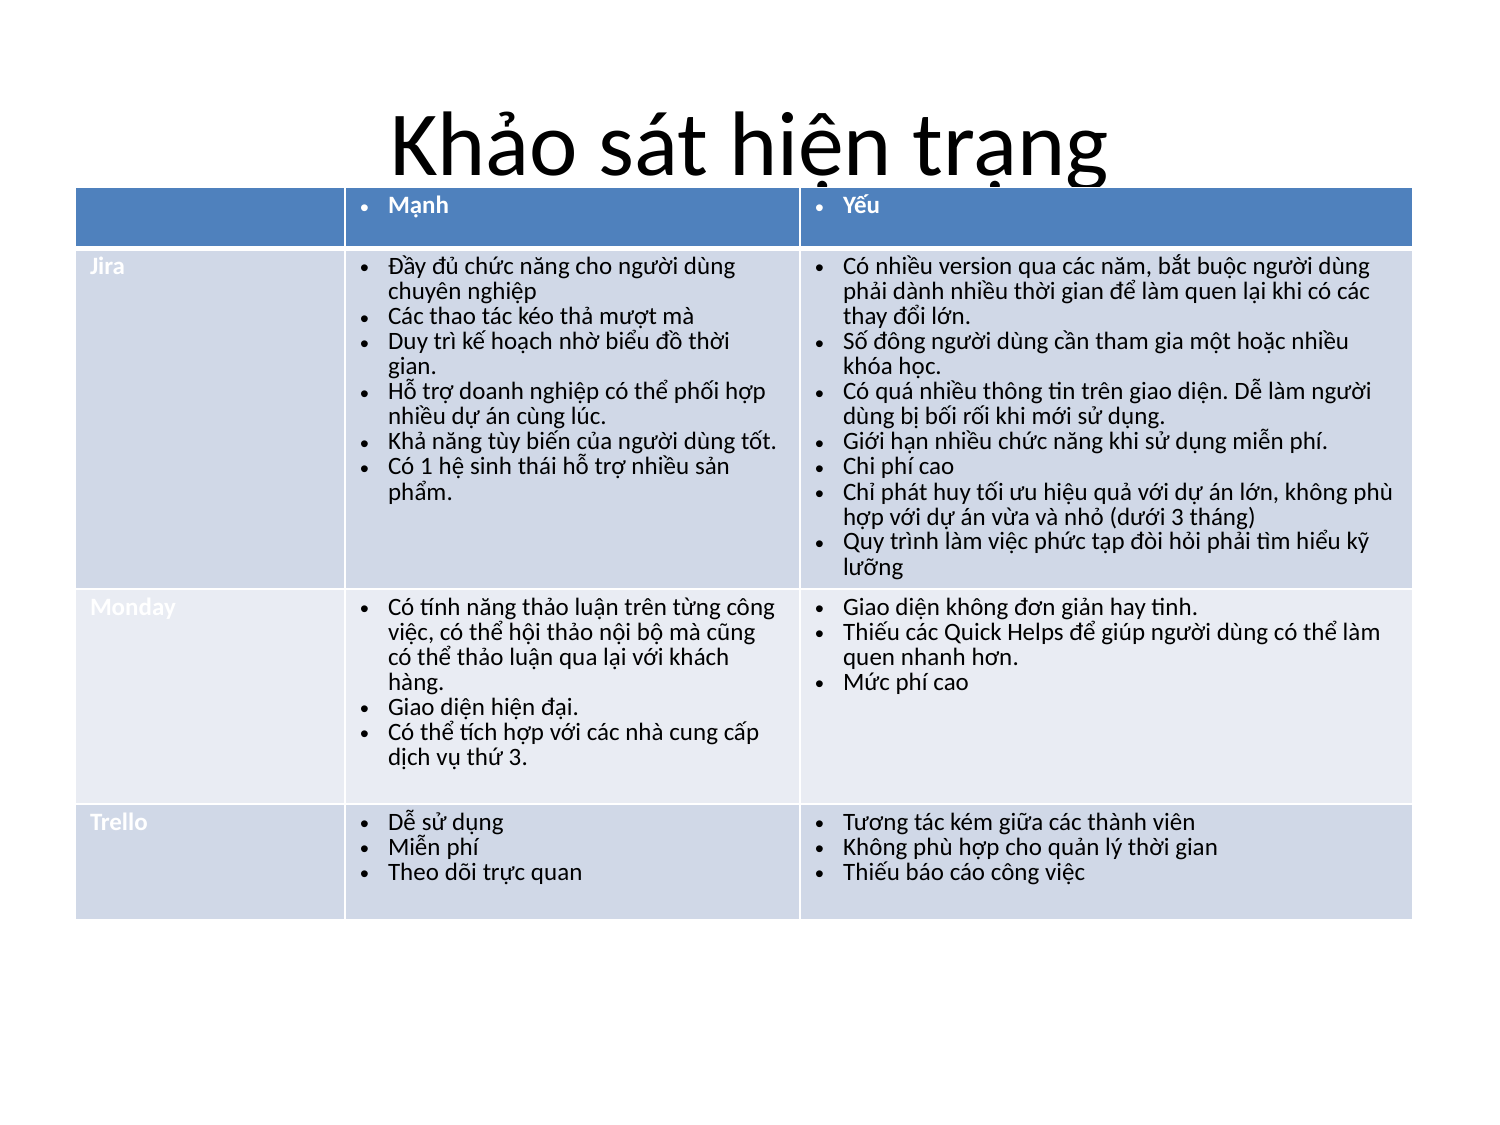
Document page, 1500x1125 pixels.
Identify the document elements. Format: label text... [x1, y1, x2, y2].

table_cell Jira [76, 251, 344, 588]
table_header Mạnh [346, 188, 799, 246]
title Khảo sát hiện trạng [75, 45, 1425, 233]
table_header Yếu [801, 188, 1412, 246]
table_cell Đầy đủ chức năng cho người dùng chuyên nghiệp Các thao tác kéo thả mượt mà Duy trì kế hoạch nhờ biểu đồ thời gian. Hỗ trợ doanh nghiệp có thể phối hợp nhiều dự án cùng lúc. Khả năng tùy biến của người dùng tốt. Có 1 hệ sinh thái hỗ trợ nhiều sản phẩm. [346, 251, 799, 588]
table_cell Có tính năng thảo luận trên từng công việc, có thể hội thảo nội bộ mà cũng có thể thảo luận qua lại với khách hàng. Giao diện hiện đại. Có thể tích hợp với các nhà cung cấp dịch vụ thứ 3. [346, 590, 799, 803]
table_cell Monday [76, 590, 344, 803]
table_cell Tương tác kém giữa các thành viên Không phù hợp cho quản lý thời gian Thiếu báo cáo công việc [801, 805, 1412, 919]
table_cell Dễ sử dụng Miễn phí Theo dõi trực quan [346, 805, 799, 919]
table_cell Giao diện không đơn giản hay tinh. Thiếu các Quick Helps để giúp người dùng có thể làm quen nhanh hơn. Mức phí cao [801, 590, 1412, 803]
table_header [76, 188, 344, 246]
table_cell Có nhiều version qua các năm, bắt buộc người dùng phải dành nhiều thời gian để làm quen lại khi có các thay đổi lớn. Số đông người dùng cần tham gia một hoặc nhiều khóa học. Có quá nhiều thông tin trên giao diện. Dễ làm người dùng bị bối rối khi mới sử dụng. Giới hạn nhiều chức năng khi sử dụng miễn phí. Chi phí cao Chỉ phát huy tối ưu hiệu quả với dự án lớn, không phù hợp với dự án vừa và nhỏ (dưới 3 tháng) Quy trình làm việc phức tạp đòi hỏi phải tìm hiểu kỹ lưỡng [801, 251, 1412, 588]
table_cell Trello [76, 805, 344, 919]
